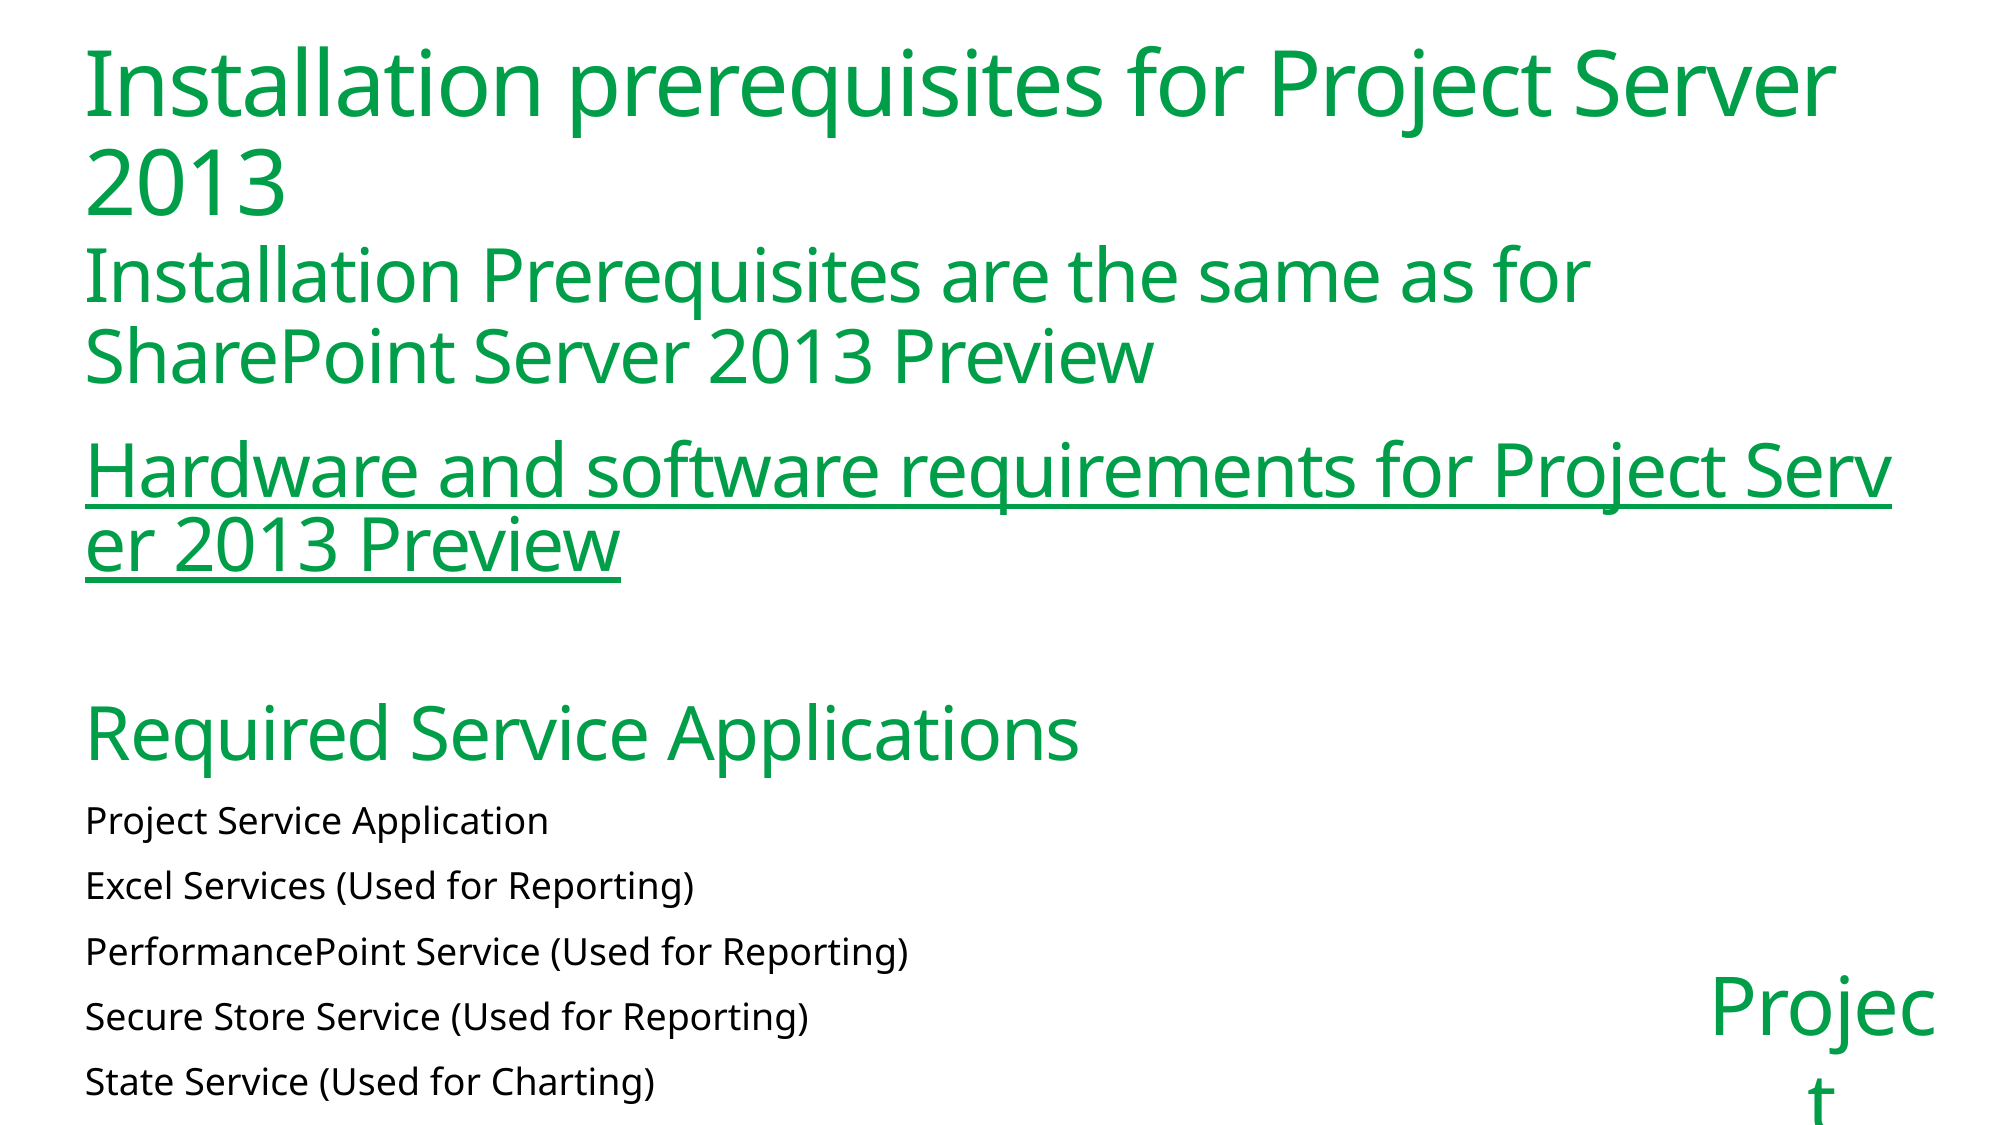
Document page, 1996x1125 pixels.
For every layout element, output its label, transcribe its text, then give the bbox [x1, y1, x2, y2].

title Installation prerequisites for Project Server 2013 [84, 37, 1910, 161]
list Installation Prerequisites are the same as for SharePoint Server 2013 Preview Hardware and software requirements for Project Server 2013 Preview Required Service Applications Project Service Application Excel Services (Used for Reporting) PerformancePoint Service (Used for Reporting) Secure Store Service (Used for Reporting) State Service (Used for Charting) [84, 237, 1910, 562]
